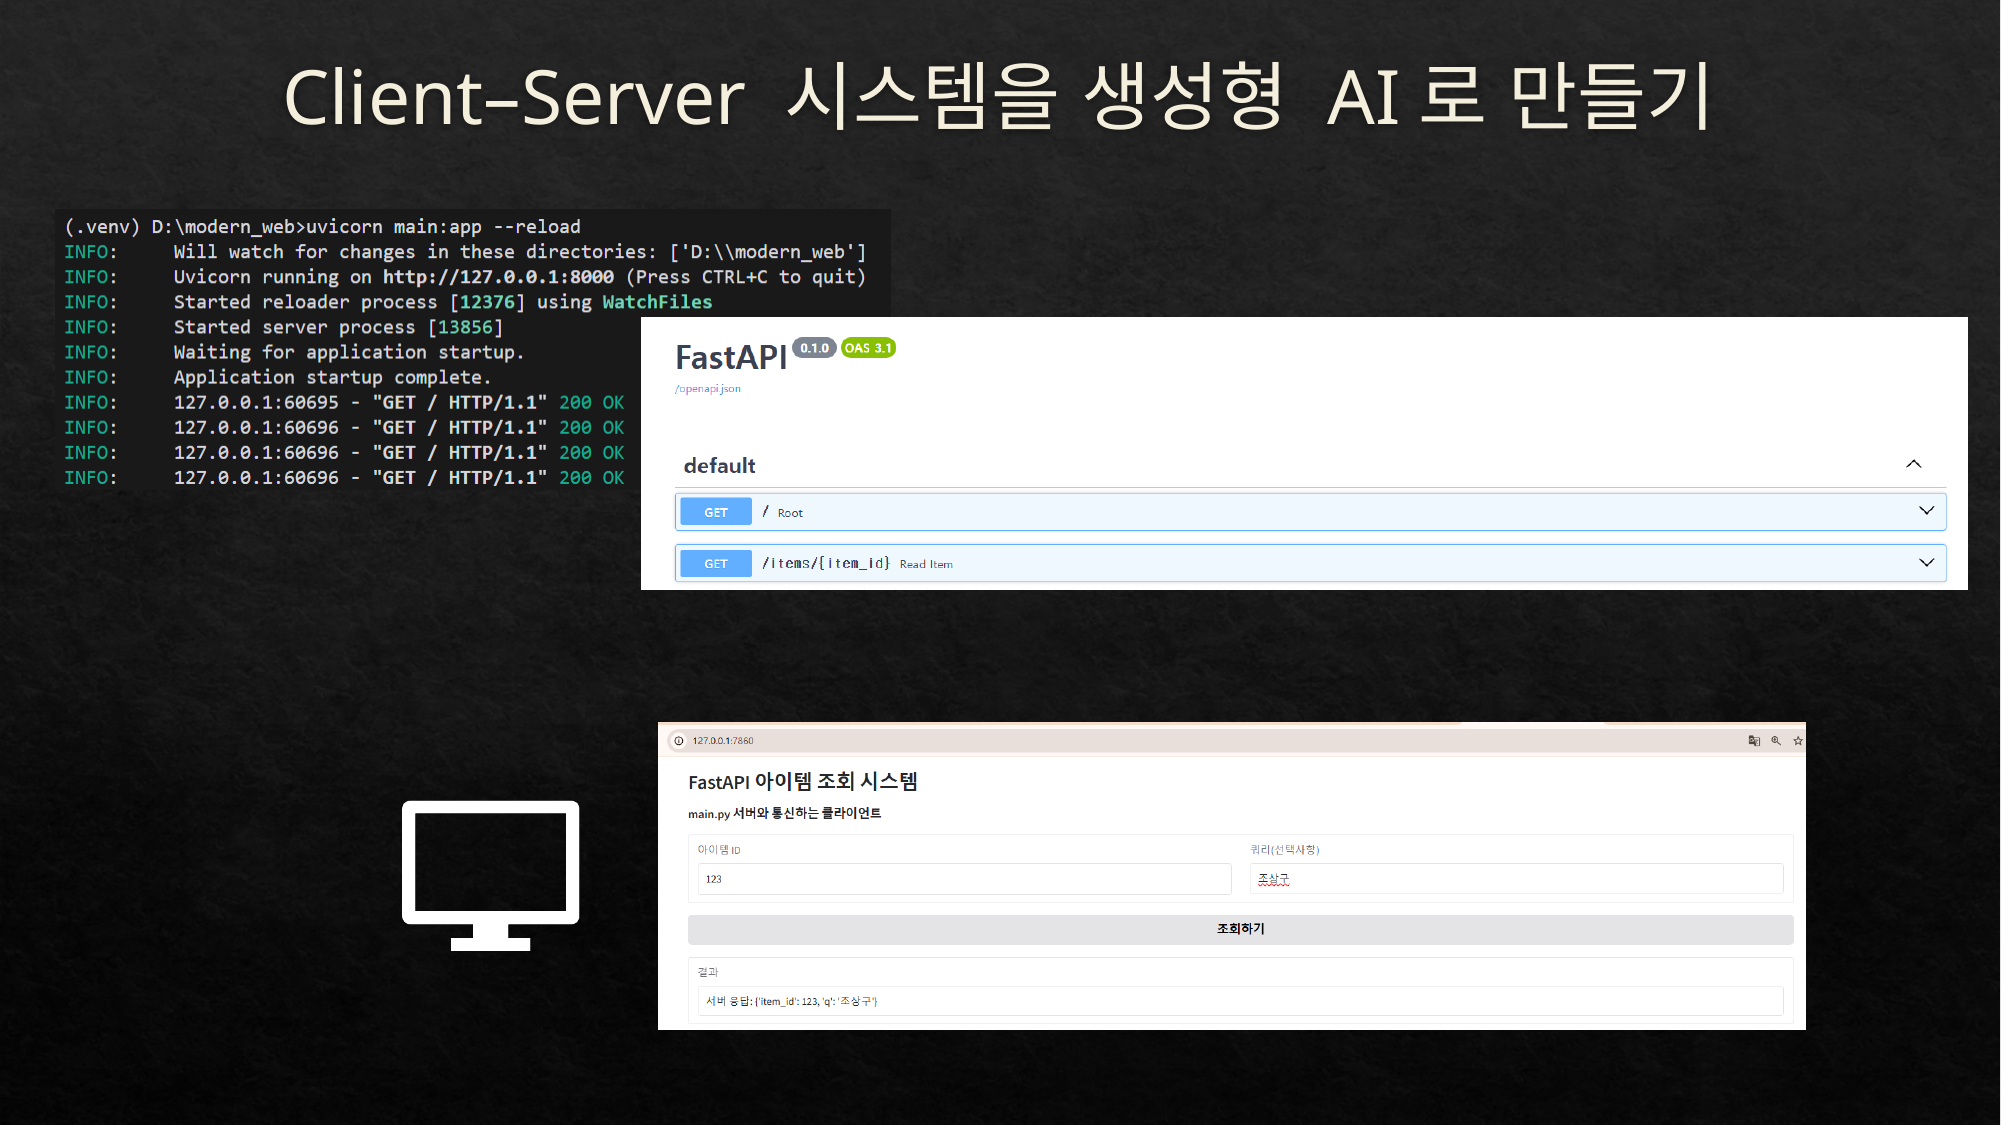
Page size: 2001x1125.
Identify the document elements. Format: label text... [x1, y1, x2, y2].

title Client–Server 시스템을 생성형 AI로 만들기 [149, 22, 1849, 149]
picture [657, 721, 1806, 1030]
picture [55, 209, 1968, 591]
picture [384, 769, 598, 983]
